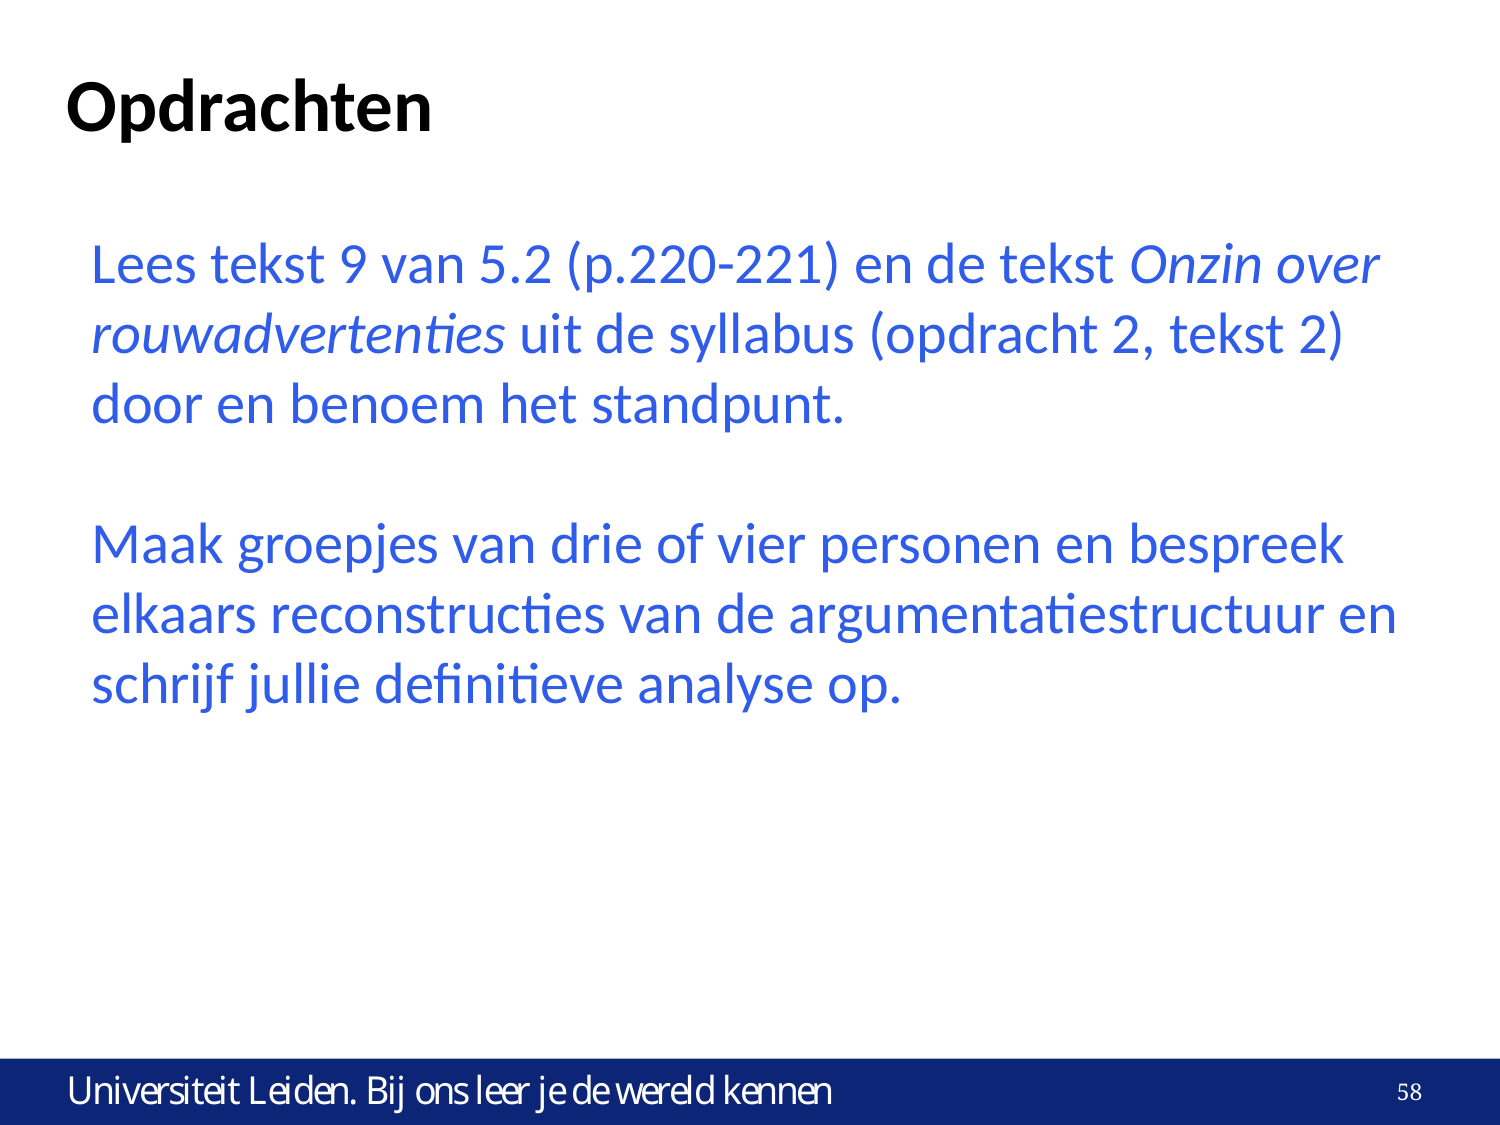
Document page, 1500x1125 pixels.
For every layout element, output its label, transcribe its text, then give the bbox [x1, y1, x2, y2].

text_box Lees tekst 9 van 5.2 (p.220-221) en de tekst Onzin over rouwadvertenties uit de syllabus (opdracht 2, tekst 2) door en benoem het standpunt. Maak groepjes van drie of vier personen en bespreek elkaars reconstructies van de argumentatiestructuur en schrijf jullie definitieve analyse op. [76, 217, 1430, 723]
title Opdrachten [66, 66, 1434, 138]
